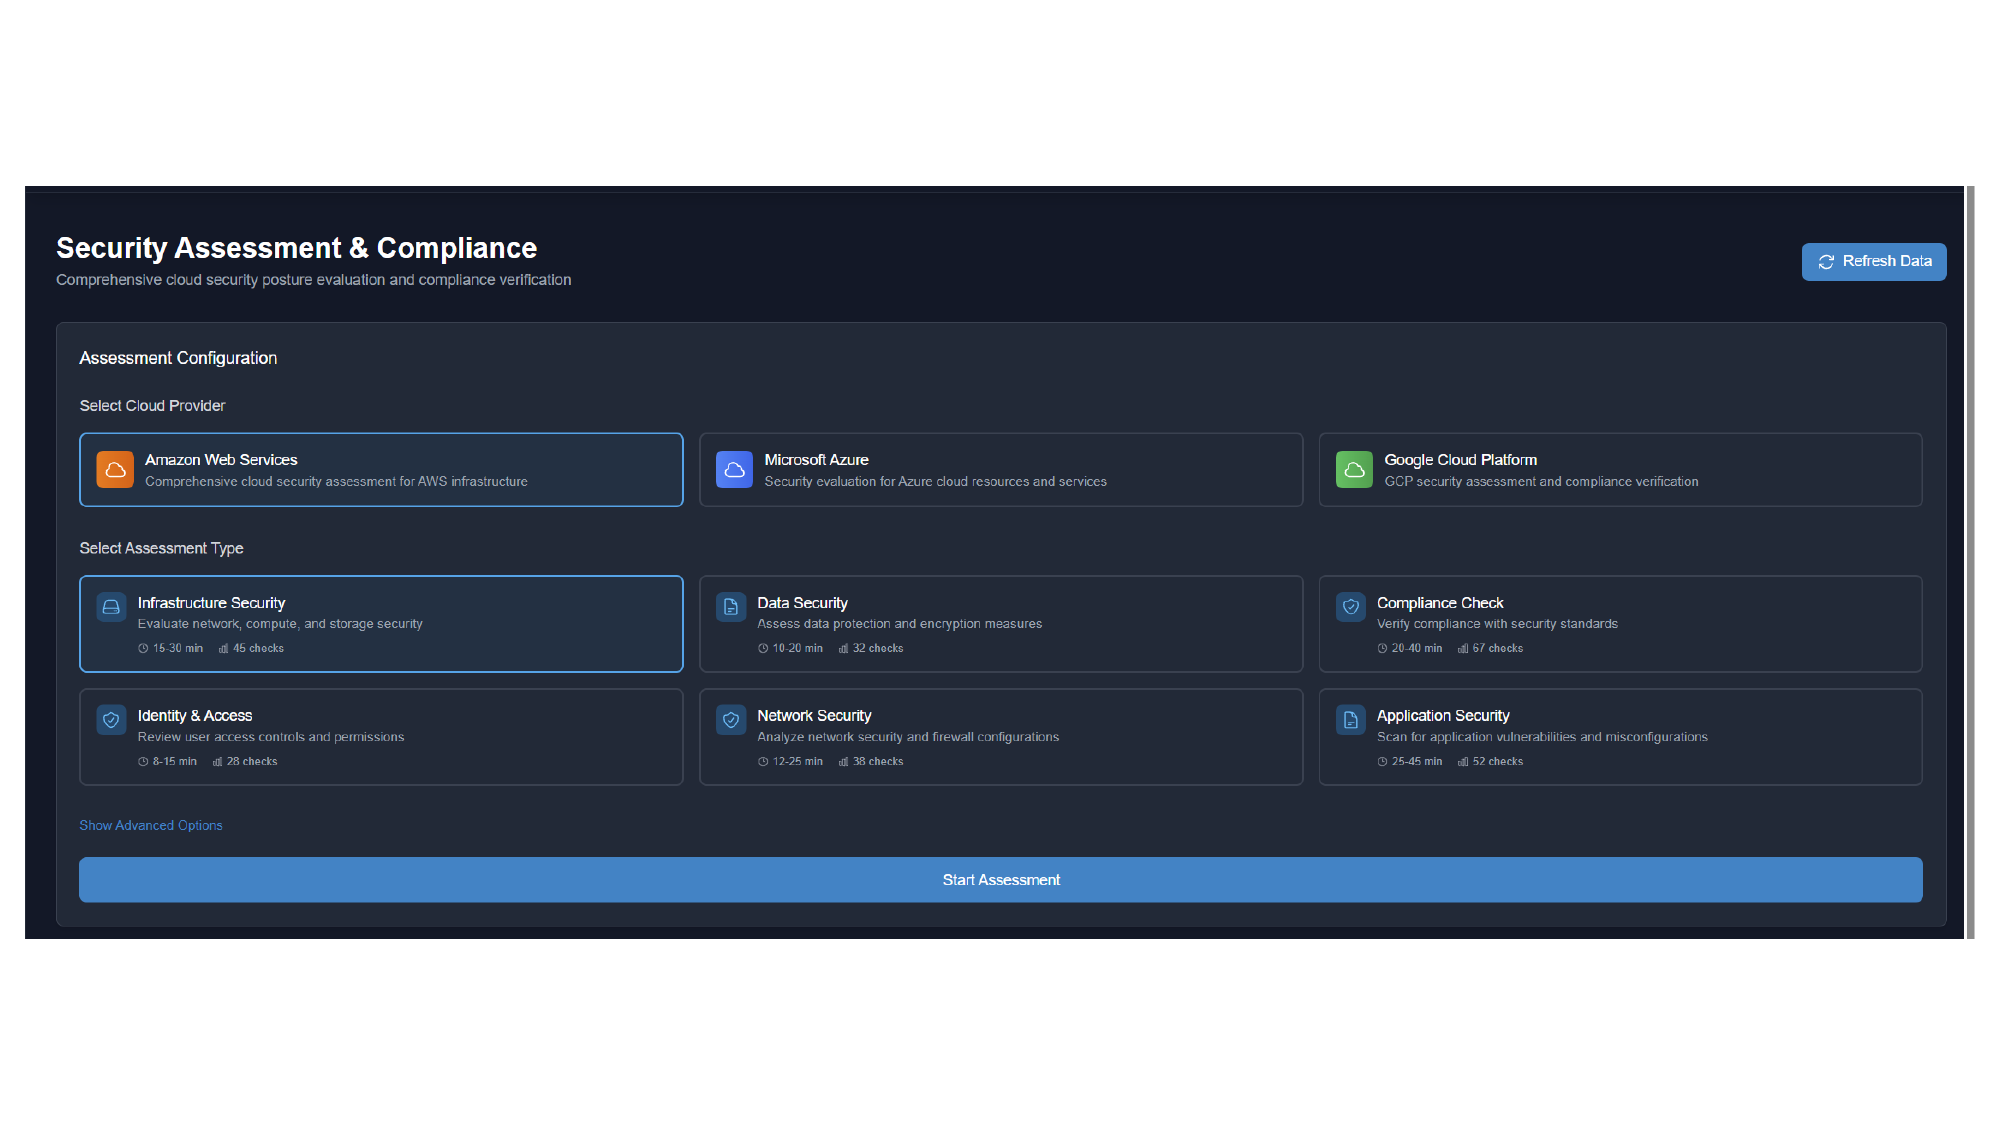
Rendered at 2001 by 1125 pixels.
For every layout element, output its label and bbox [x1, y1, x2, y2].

picture [25, 186, 1975, 939]
